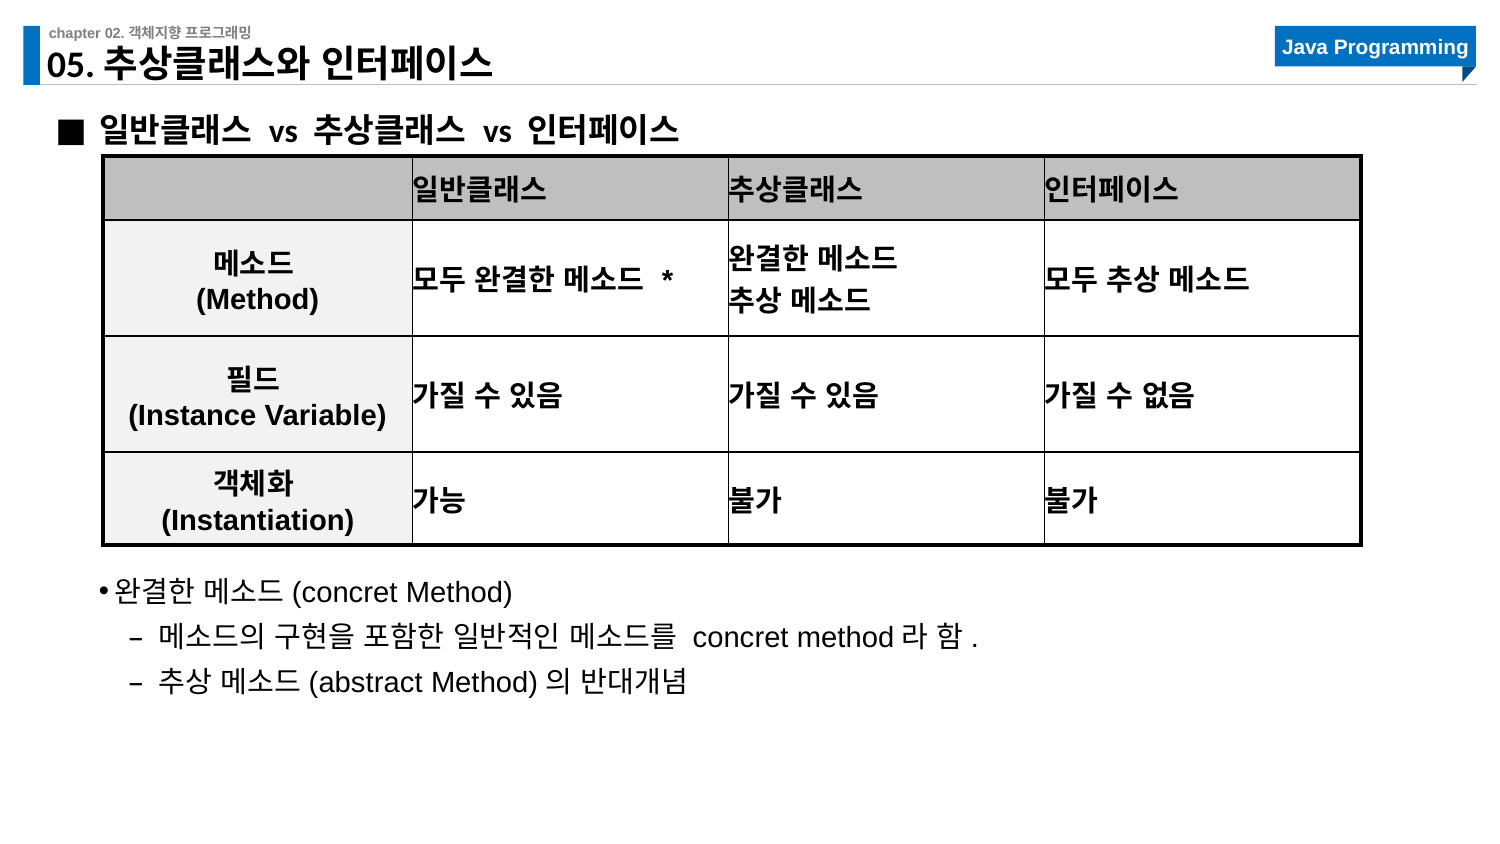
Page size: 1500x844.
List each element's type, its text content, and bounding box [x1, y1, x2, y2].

table_cell 불가 [729, 453, 1044, 543]
table_cell 필드 (Instance Variable) [105, 337, 412, 451]
table_cell 가능 [413, 453, 728, 543]
table_cell 모두 완결한 메소드 * [413, 221, 728, 335]
table_cell 가질 수 있음 [413, 337, 728, 451]
table_header 일반클래스 [413, 158, 728, 219]
list 일반클래스 vs 추상클래스 vs 인터페이스 [55, 89, 1488, 140]
text_box 완결한 메소드(concret Method) 메소드의 구현을 포함한 일반적인 메소드를 concret method라 함. 추상 메소드(abstract Method)의 반대개념 [55, 555, 1500, 716]
table_header [105, 158, 412, 219]
table_cell 모두 추상 메소드 [1045, 221, 1359, 335]
table_header 인터페이스 [1045, 158, 1359, 219]
table_cell 가질 수 없음 [1045, 337, 1359, 451]
table_cell 불가 [1045, 453, 1359, 543]
table_cell 객체화 (Instantiation) [105, 453, 412, 543]
table_header 추상클래스 [729, 158, 1044, 219]
table_cell 가질 수 있음 [729, 337, 1044, 451]
table_cell 메소드 (Method) [105, 221, 412, 335]
table_cell 완결한 메소드 추상 메소드 [729, 221, 1044, 335]
title 05.추상클래스와 인터페이스 [47, 51, 542, 86]
